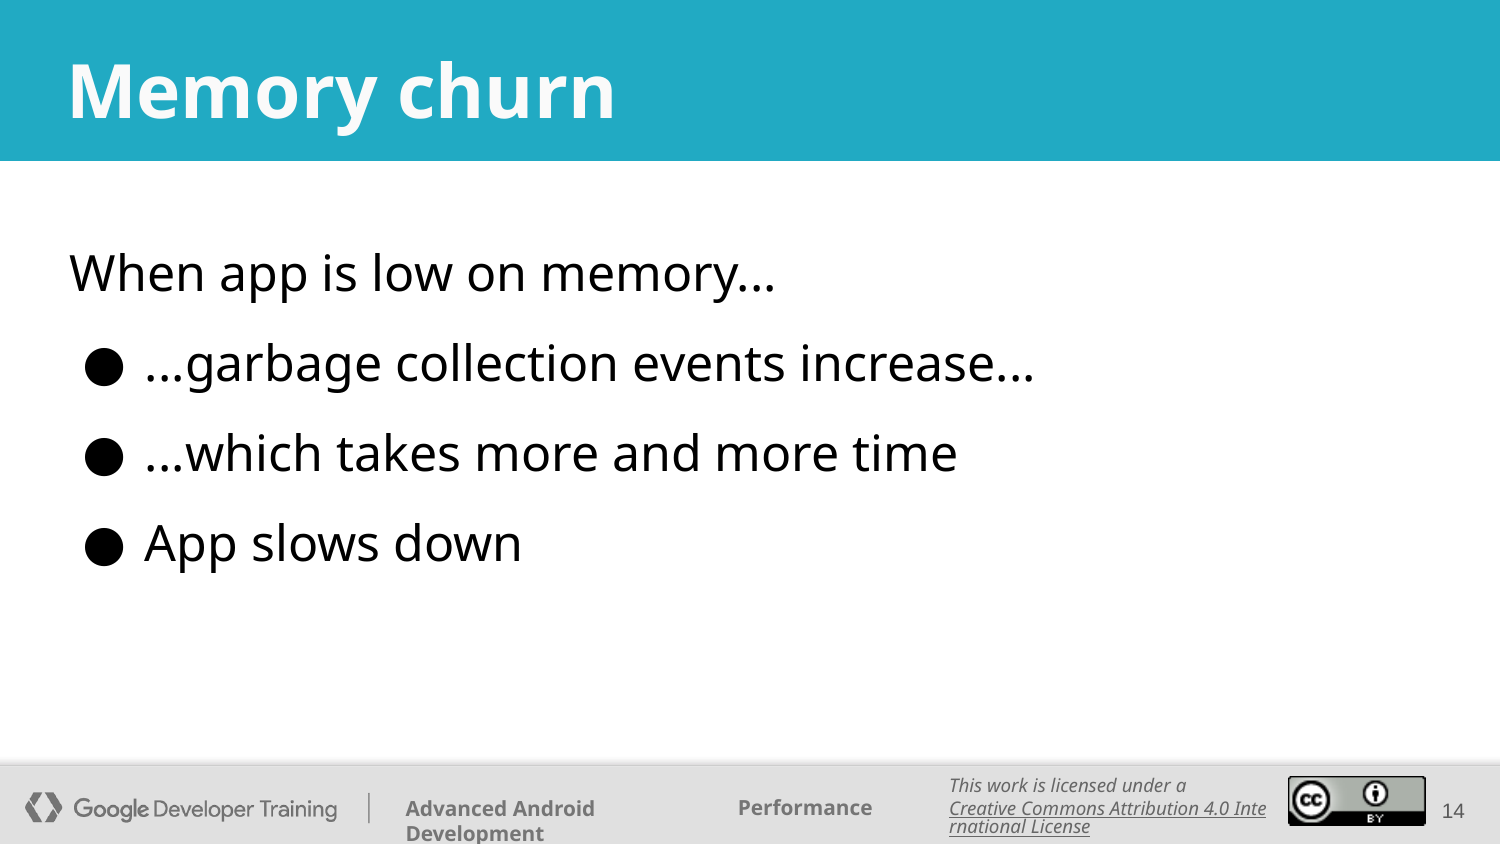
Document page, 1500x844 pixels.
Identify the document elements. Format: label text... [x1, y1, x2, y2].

list When app is low on memory... ...garbage collection events increase... ...which takes more and more time App slows down [54, 217, 1500, 700]
slide_number ‹#› [1389, 777, 1480, 842]
title Memory churn [51, 28, 1449, 122]
picture [0, 161, 1500, 844]
